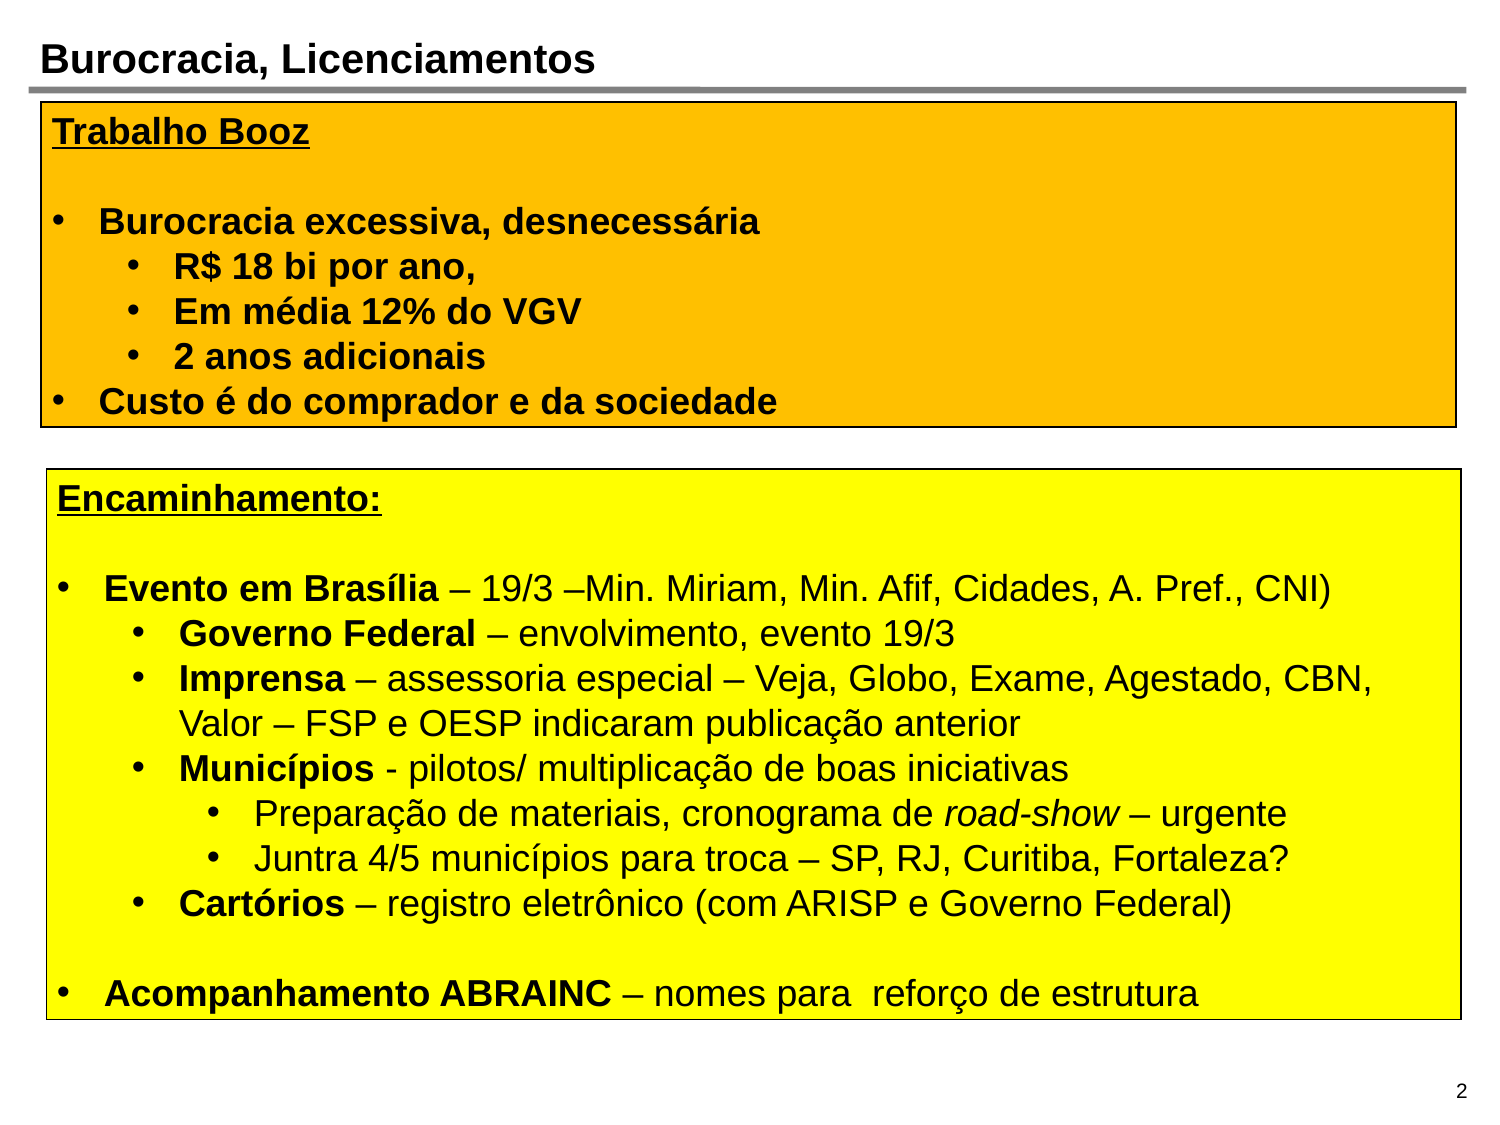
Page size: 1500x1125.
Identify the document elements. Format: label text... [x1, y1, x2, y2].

title Burocracia, Licenciamentos [39, 37, 1467, 91]
text_box 2 [1117, 1077, 1468, 1103]
text_box Trabalho Booz Burocracia excessiva, desnecessária R$ 18 bi por ano, Em média 12% do VGV 2 anos adicionais Custo é do comprador e da sociedade [41, 101, 1457, 428]
text_box [29, 101, 41, 204]
text_box Encaminhamento: Evento em Brasília – 19/3 –Min. Miriam, Min. Afif, Cidades, A. Pref., CNI) Governo Federal – envolvimento, evento 19/3 Imprensa – assessoria especial – Veja, Globo, Exame, Agestado, CBN, Valor – FSP e OESP indicaram publicação anterior Municípios - pilotos/ multiplicação de boas iniciativas Preparação de materiais, cronograma de road-show – urgente Juntra 4/5 municípios para troca – SP, RJ, Curitiba, Fortaleza? Cartórios – registro eletrônico (com ARISP e Governo Federal) Acompanhamento ABRAINC – nomes para reforço de estrutura [46, 469, 1462, 1020]
